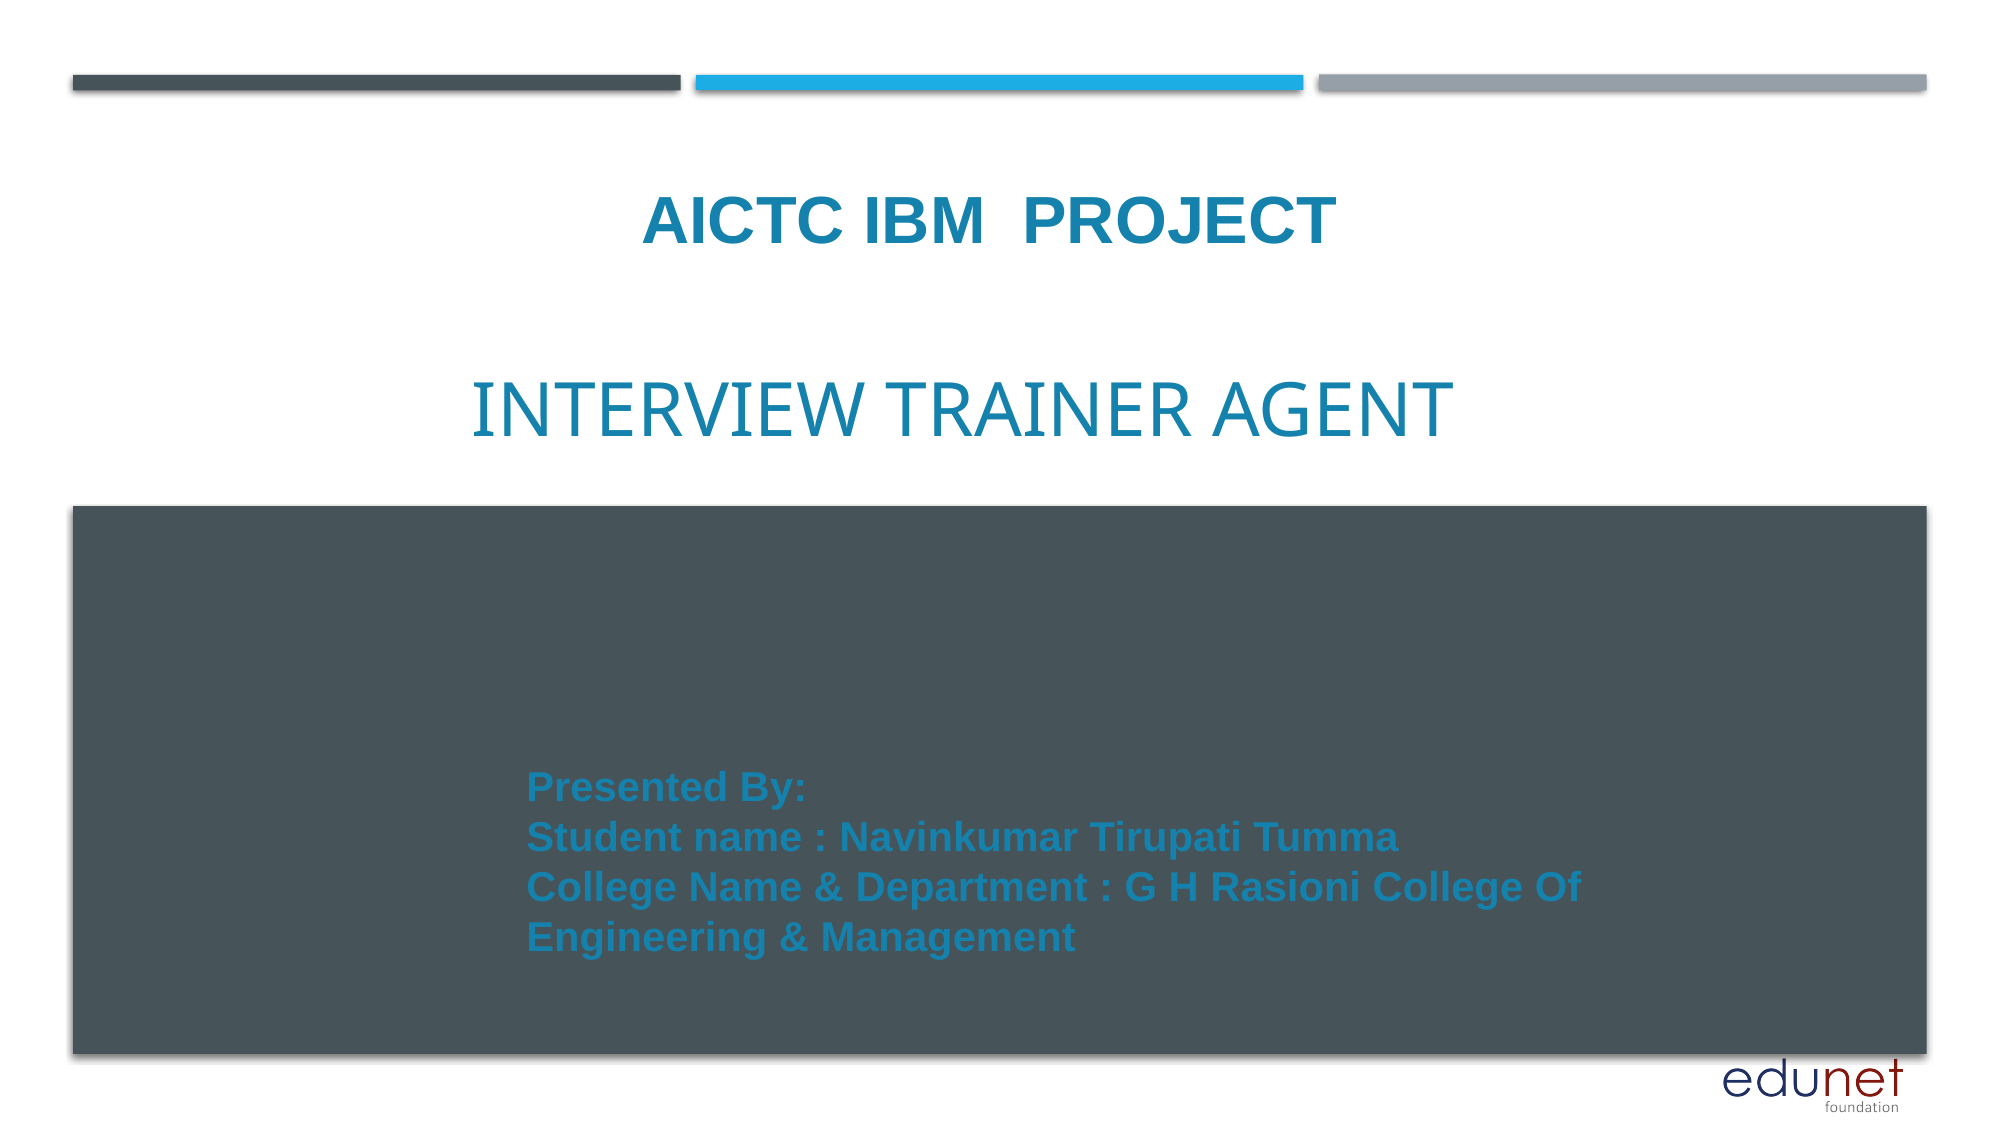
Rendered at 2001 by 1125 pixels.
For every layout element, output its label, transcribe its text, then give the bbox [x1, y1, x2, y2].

picture [1719, 1056, 1905, 1116]
title Interview Trainer Agent [222, 298, 1723, 460]
text_box AICTC IBM PROJECT [0, 169, 2000, 265]
text_box Presented By: Student name : Navinkumar Tirupati Tumma College Name & Department : G H Rasioni College Of Engineering & Management [511, 752, 1821, 1018]
